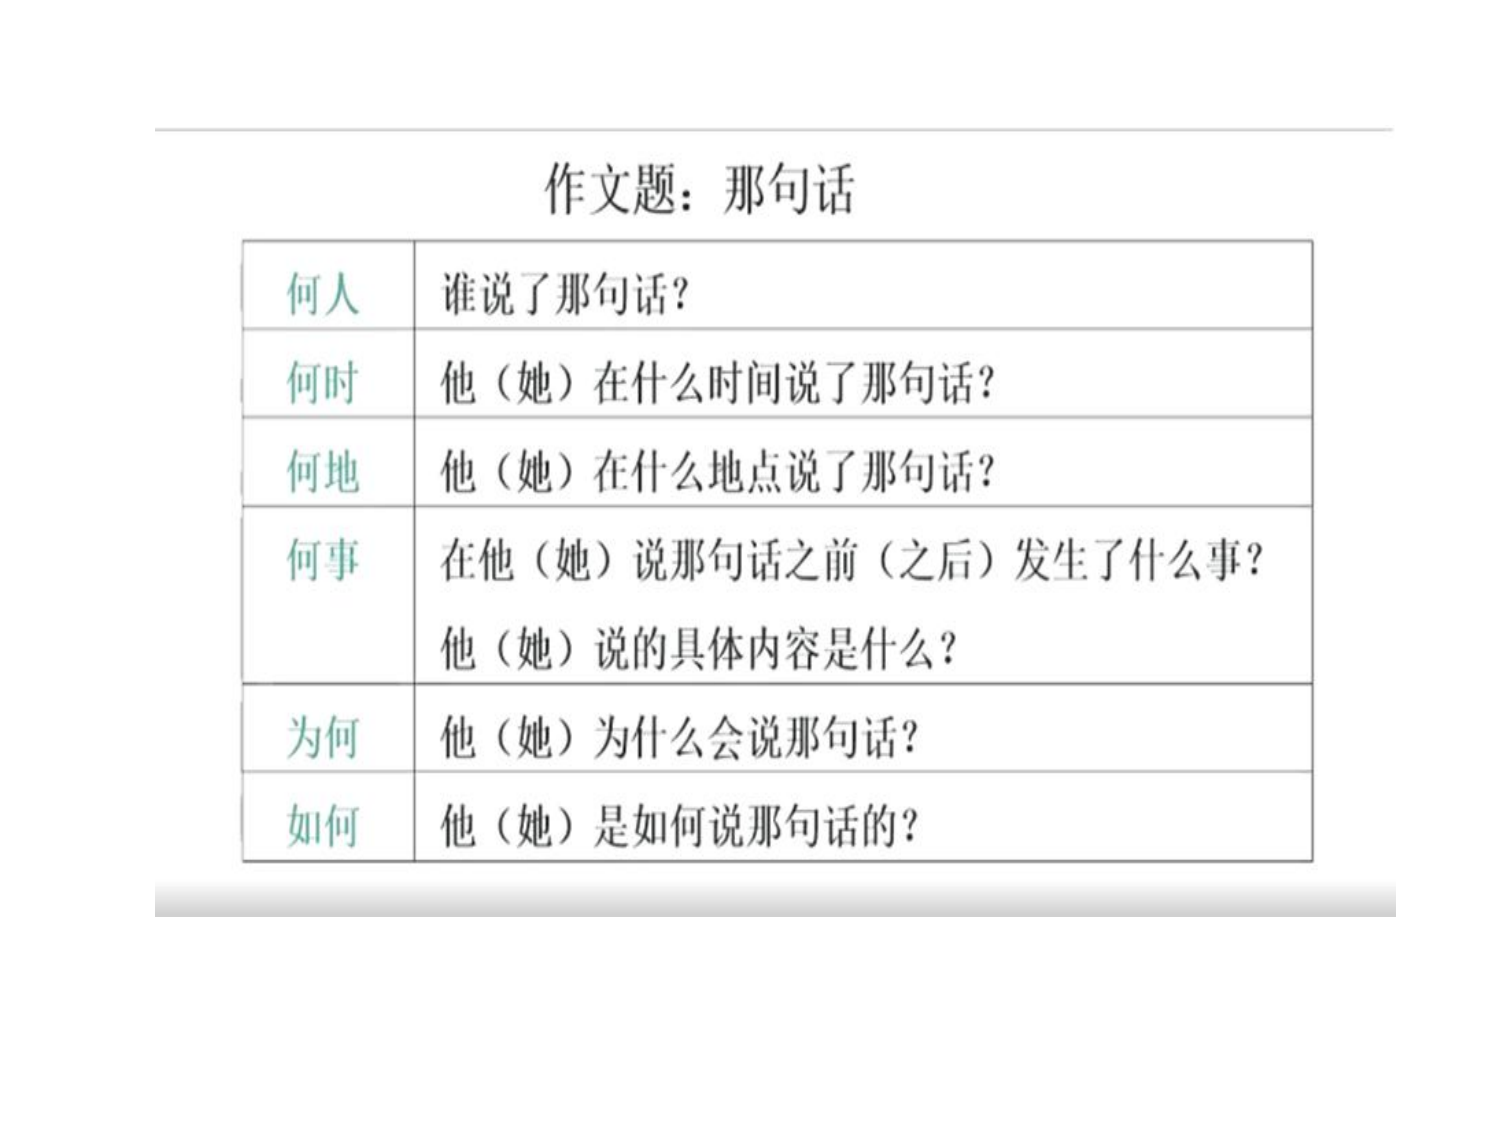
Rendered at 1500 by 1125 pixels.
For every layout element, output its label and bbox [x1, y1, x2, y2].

picture [154, 125, 1396, 917]
